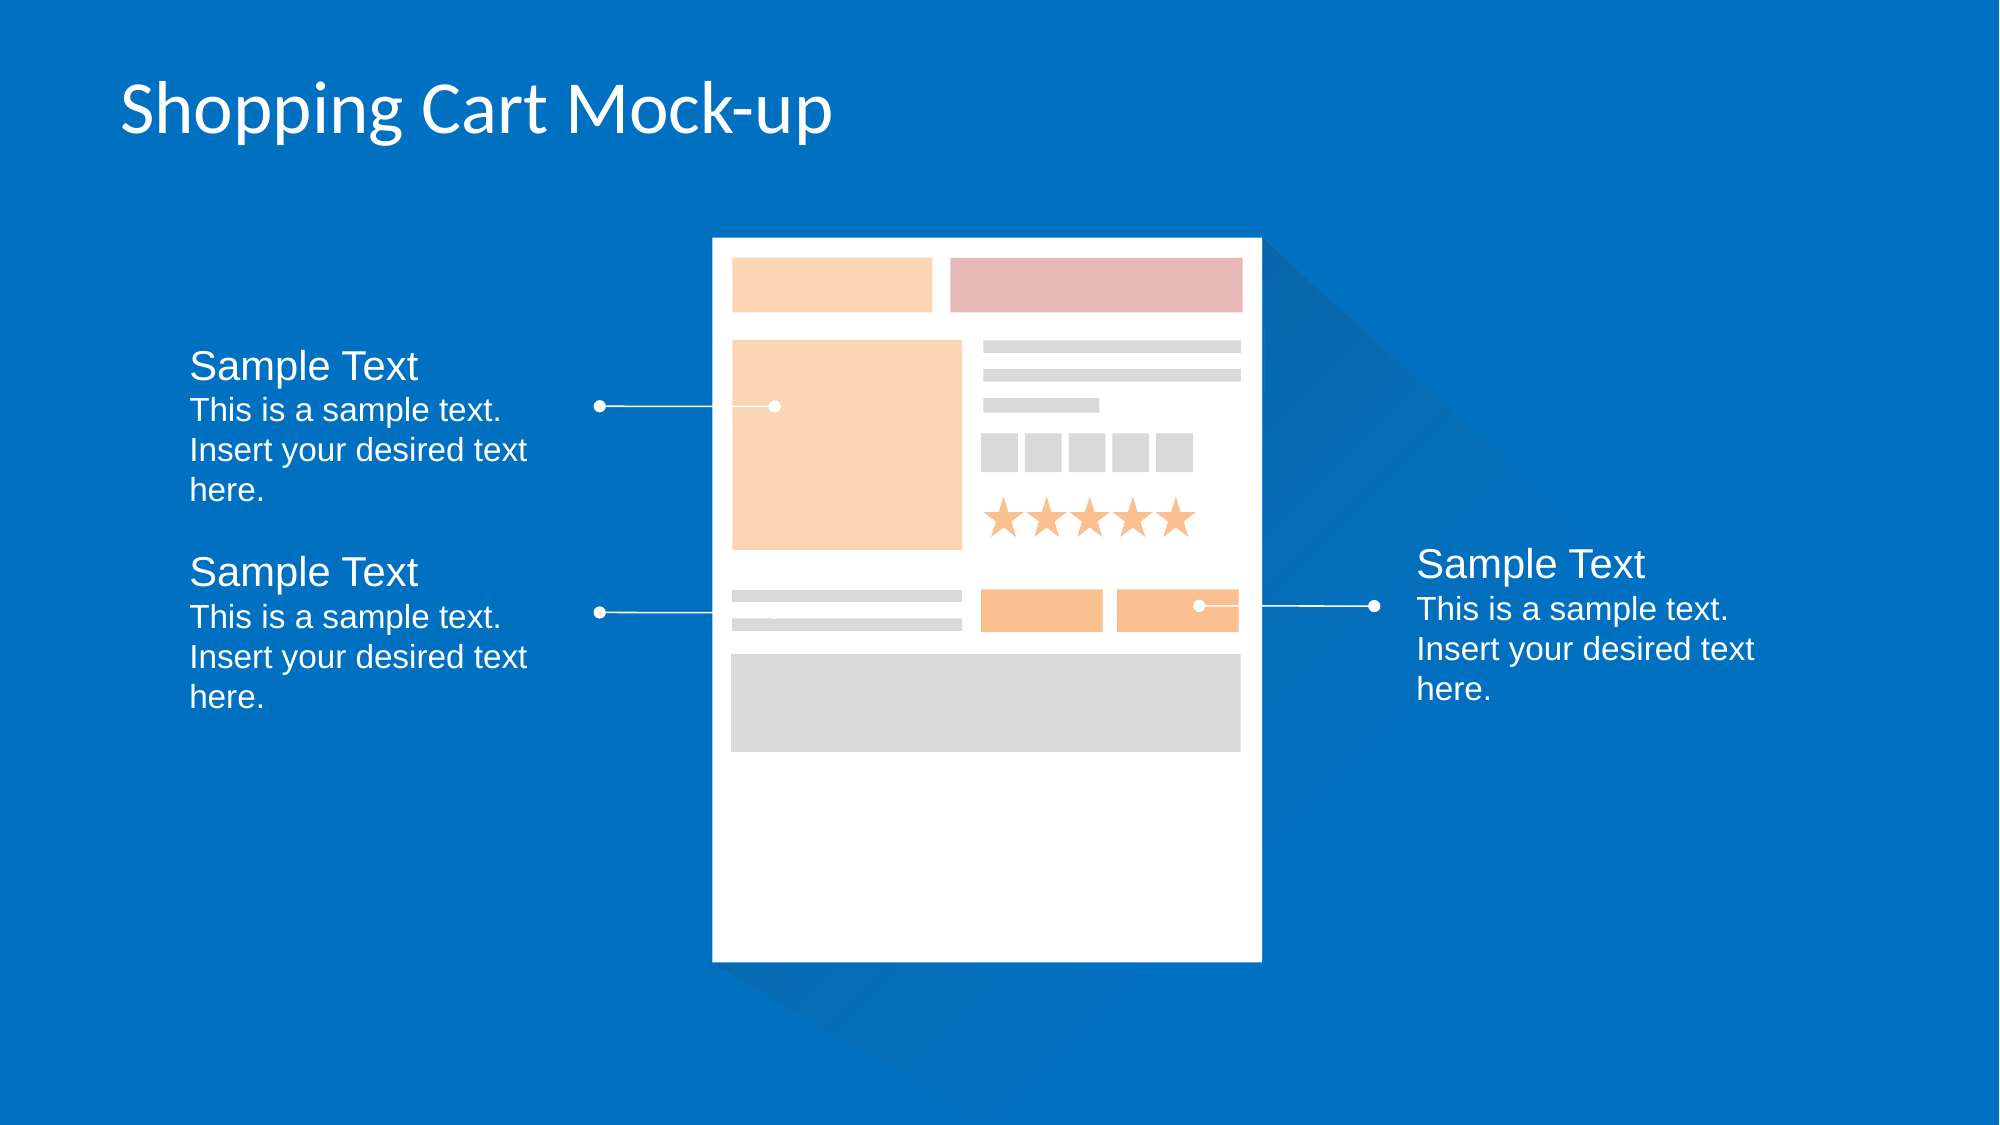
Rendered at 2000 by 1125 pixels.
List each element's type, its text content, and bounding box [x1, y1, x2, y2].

title Shopping Cart Mock-up [99, 45, 1900, 162]
text_box Sample Text This is a sample text. Insert your desired text here. [174, 331, 581, 516]
text_box Sample Text This is a sample text. Insert your desired text here. [174, 537, 581, 723]
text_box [711, 237, 1804, 1125]
